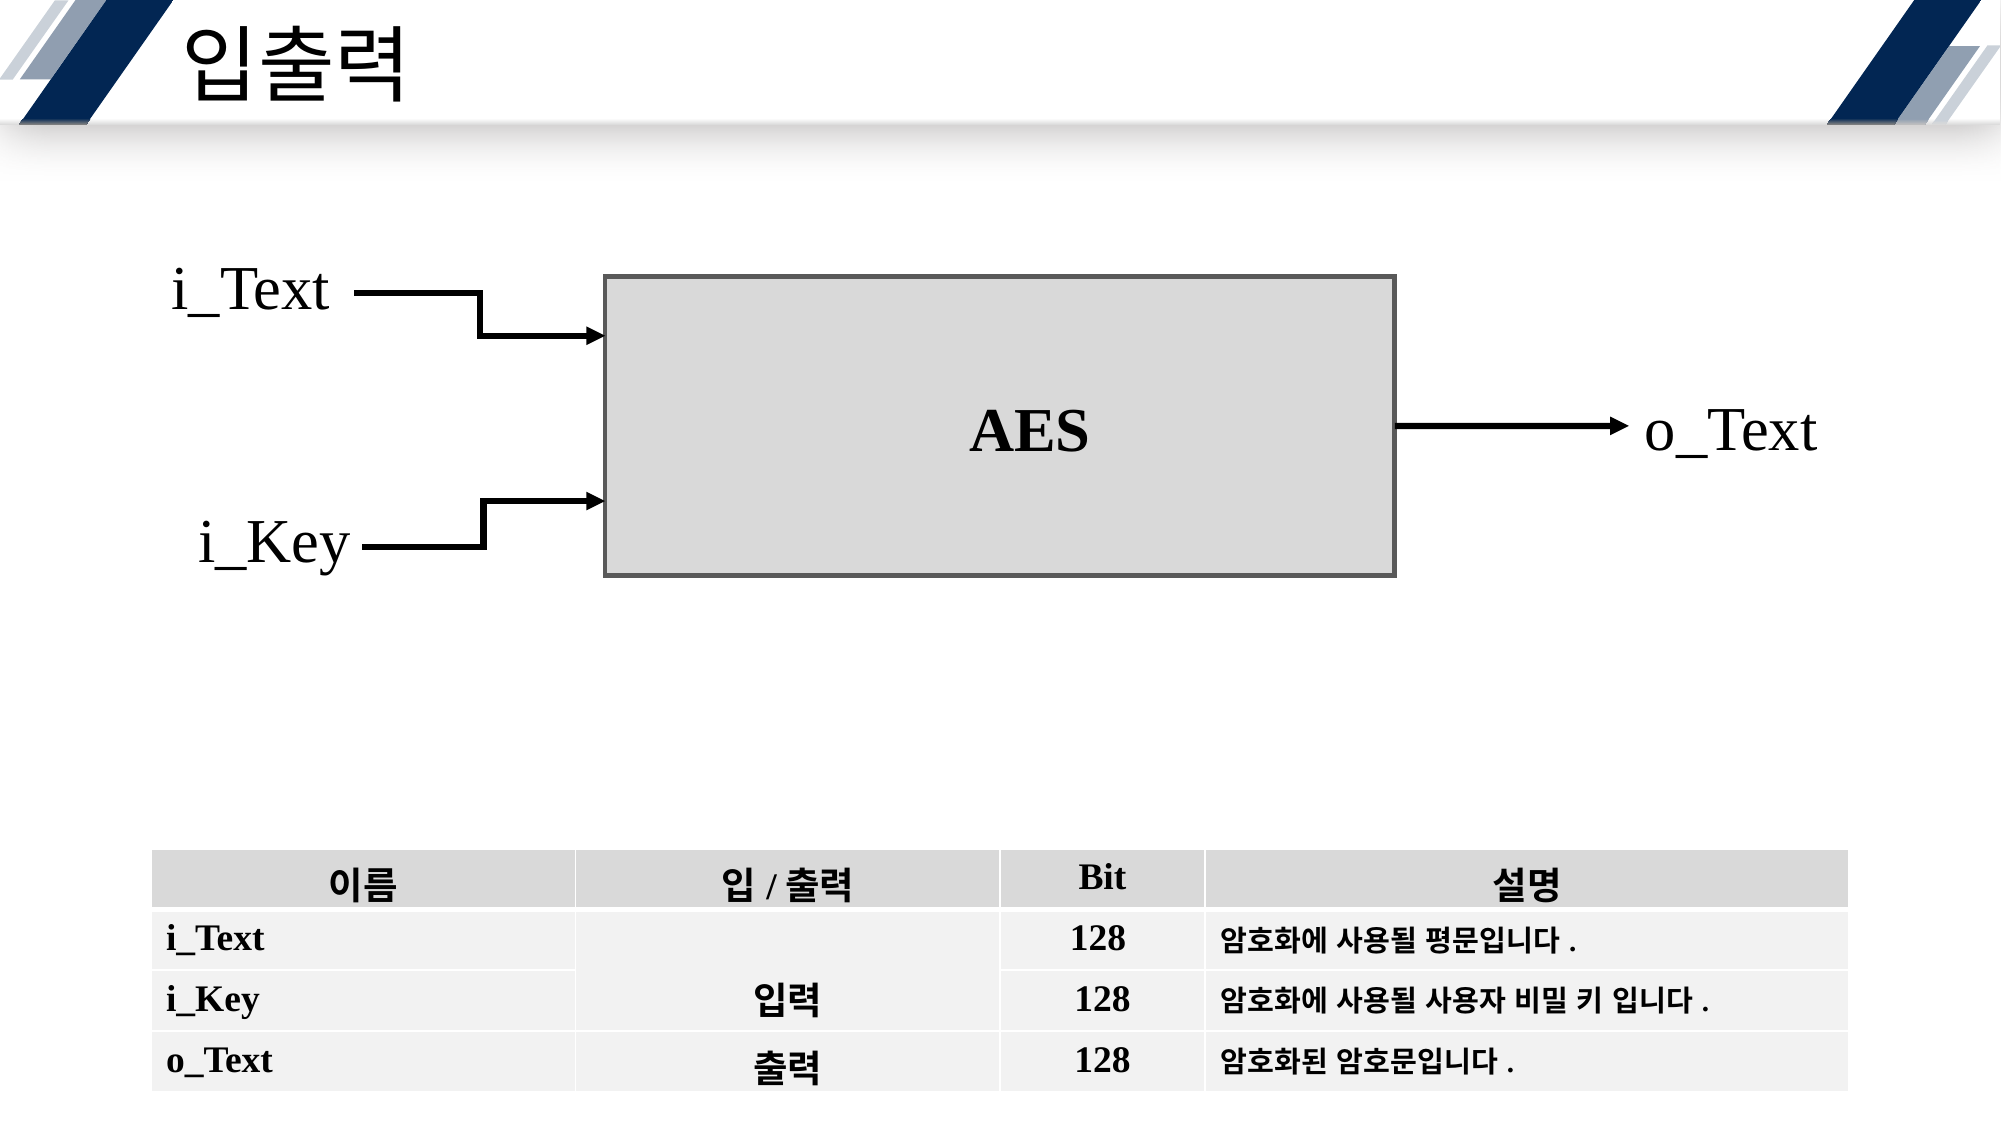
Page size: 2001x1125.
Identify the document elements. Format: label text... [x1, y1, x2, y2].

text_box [354, 293, 606, 336]
table_header 입/출력 [576, 850, 999, 907]
table_cell 암호화된 암호문입니다. [1206, 1032, 1848, 1091]
table_header 이름 [152, 850, 575, 907]
table_cell i_Text [152, 912, 575, 969]
table_header Bit [1001, 850, 1204, 907]
table_cell 입력 [576, 912, 999, 1030]
table_cell 암호화에 사용될 사용자 비밀 키 입니다. [1206, 971, 1848, 1030]
table_cell 128 [1001, 971, 1204, 1030]
table_cell o_Text [152, 1032, 575, 1091]
table_cell 출력 [576, 1032, 999, 1091]
table_cell i_Key [152, 971, 575, 1030]
text_box 입출력 [22, 0, 1337, 125]
table_cell 128 [1001, 912, 1204, 969]
table_header 설명 [1206, 850, 1848, 907]
text_box i_Key [183, 492, 366, 583]
table_cell 128 [1001, 1032, 1204, 1091]
table_cell 암호화에 사용될 평문입니다. [1206, 912, 1848, 969]
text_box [362, 501, 605, 547]
text_box AES [604, 275, 1396, 577]
text_box o_Text [1630, 380, 1833, 471]
text_box i_Text [156, 239, 346, 329]
